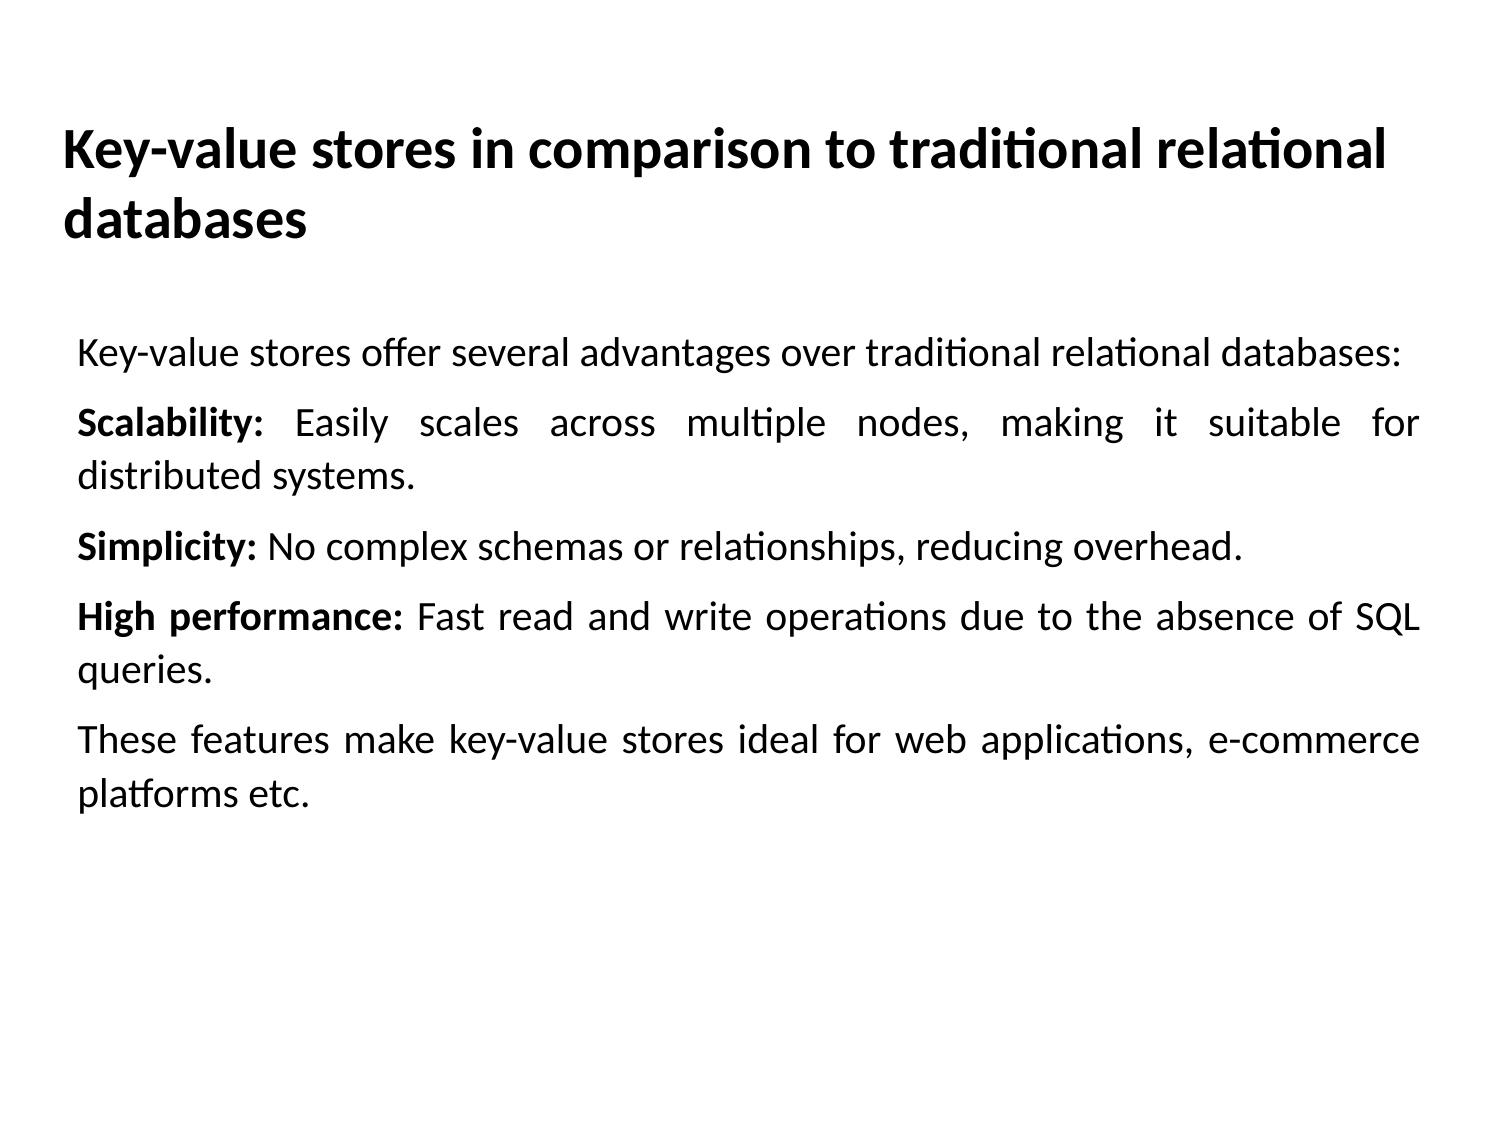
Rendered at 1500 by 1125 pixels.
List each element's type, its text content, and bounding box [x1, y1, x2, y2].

text_box Key-value stores offer several advantages over traditional relational databases: Scalability: Easily scales across multiple nodes, making it suitable for distributed systems. Simplicity: No complex schemas or relationships, reducing overhead. High performance: Fast read and write operations due to the absence of SQL queries. These features make key-value stores ideal for web applications, e-commerce platforms etc. [62, 313, 1436, 823]
text_box Key-value stores in comparison to traditional relational databases [49, 102, 1451, 258]
